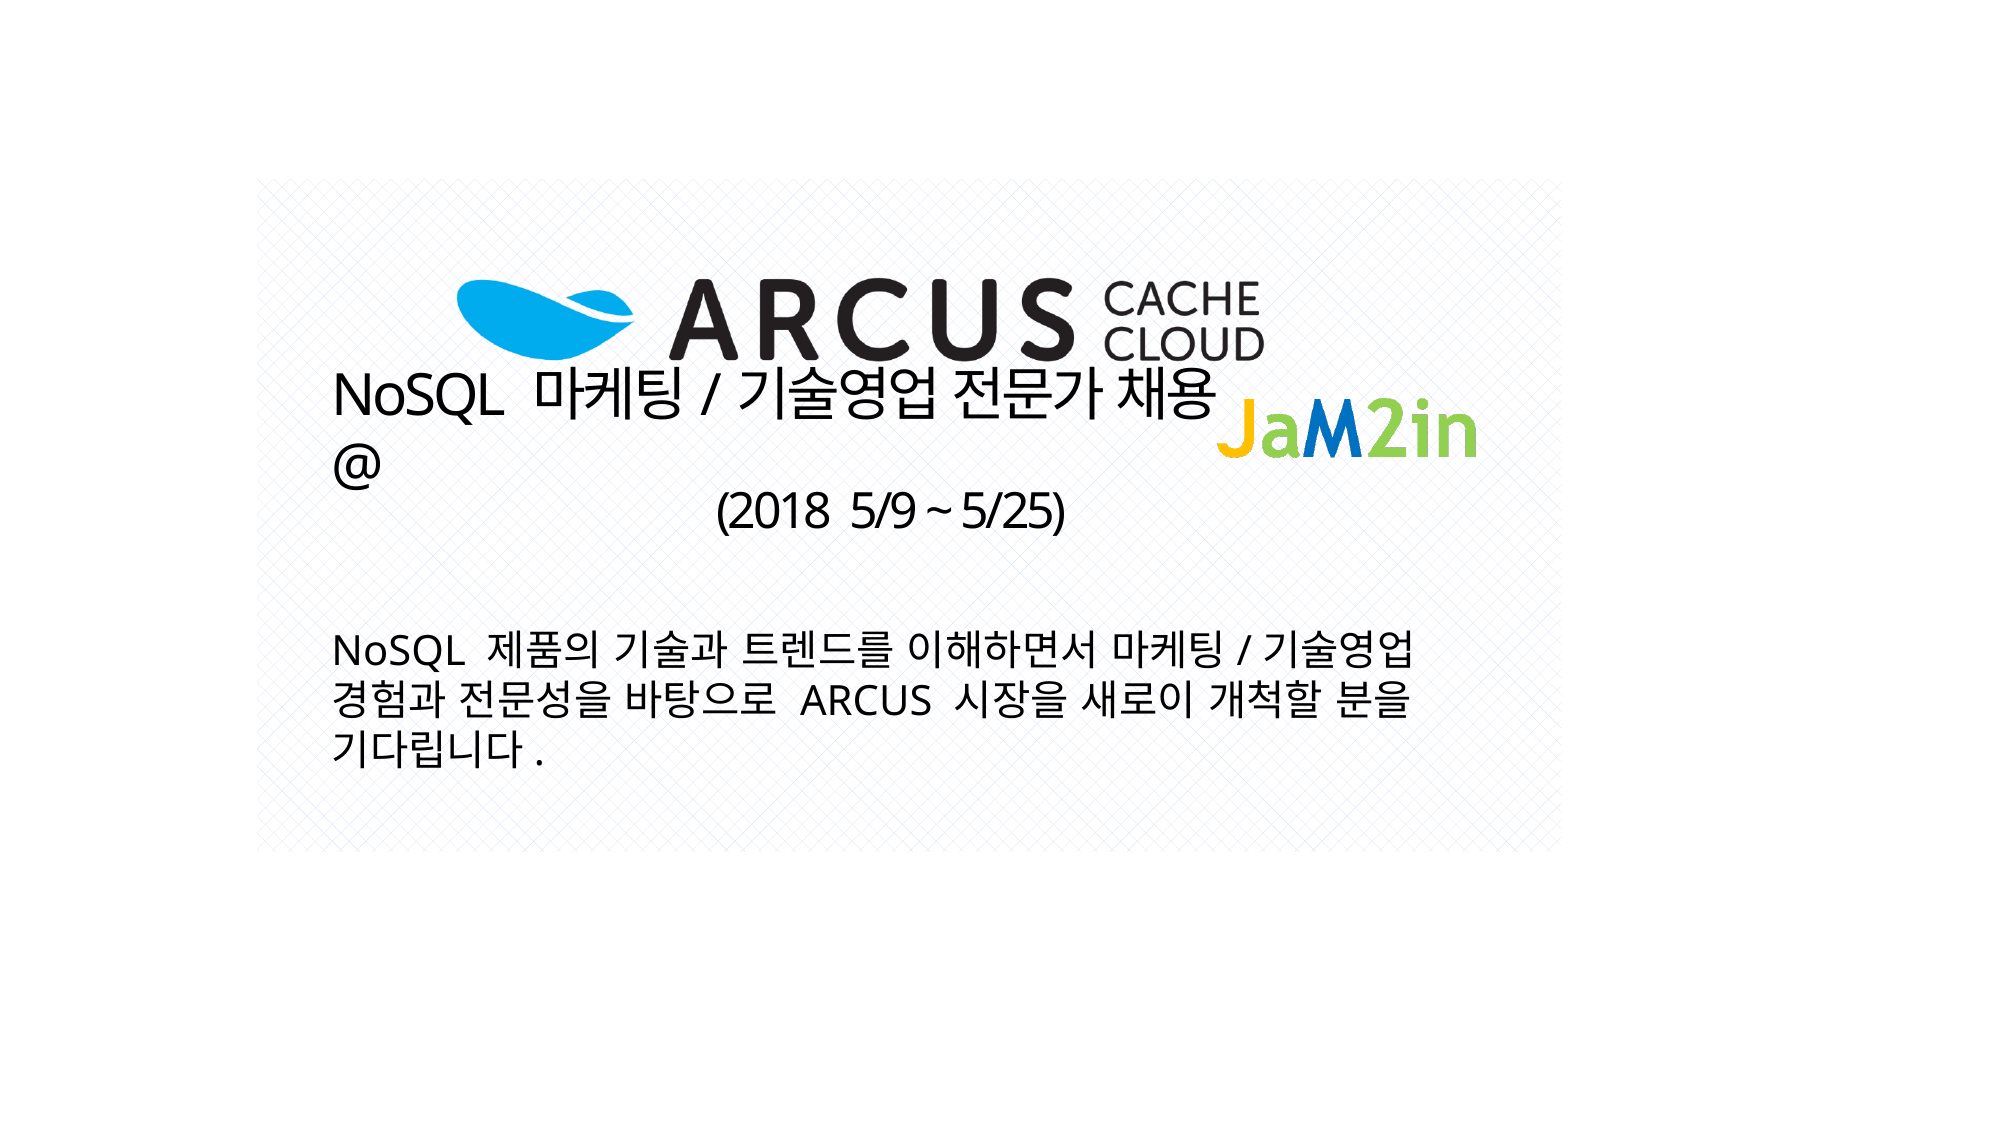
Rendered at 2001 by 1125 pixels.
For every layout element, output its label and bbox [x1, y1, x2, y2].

text_box [257, 178, 1562, 852]
